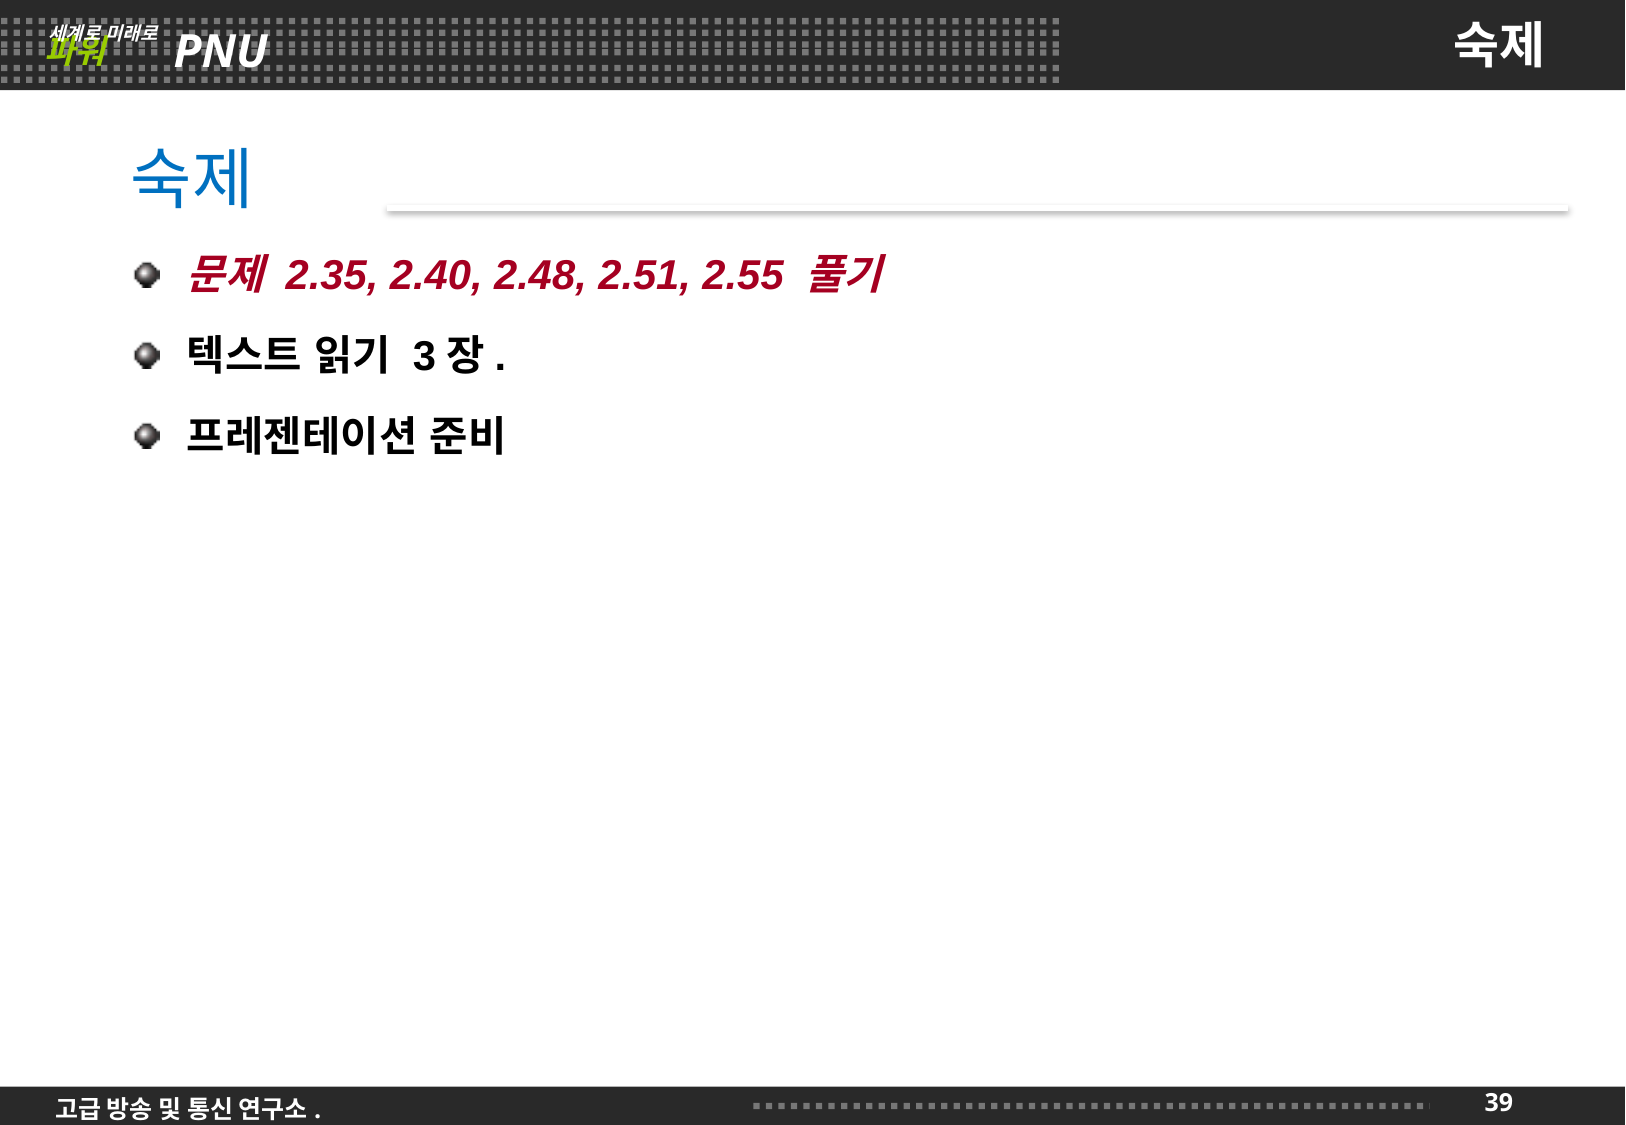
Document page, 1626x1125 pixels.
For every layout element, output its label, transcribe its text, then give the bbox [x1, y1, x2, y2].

title 숙제 [0, 0, 1625, 89]
picture [130, 338, 160, 369]
picture [130, 258, 160, 288]
list 숙제 문제 2.35, 2.40, 2.48, 2.51, 2.55 풀기 텍스트 읽기 3장. 프레젠테이션 준비 [115, 113, 1604, 1059]
picture [130, 419, 160, 449]
